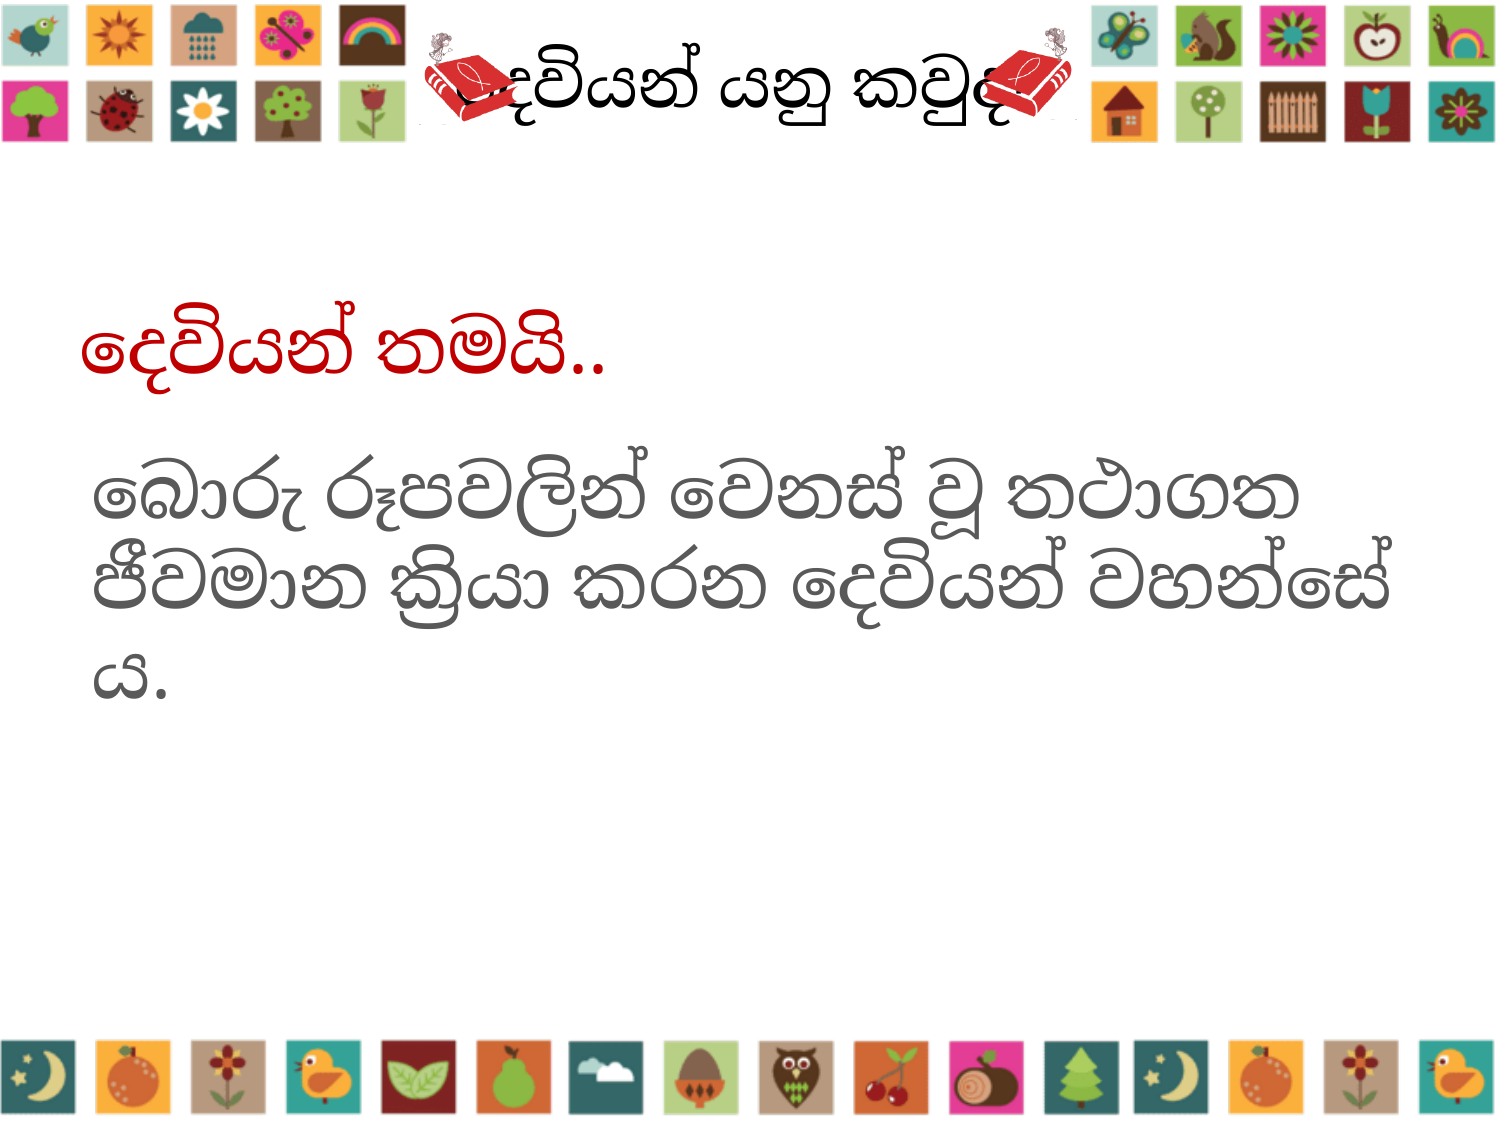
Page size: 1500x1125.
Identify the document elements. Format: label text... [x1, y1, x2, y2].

picture [950, 3, 1500, 150]
text_box දෙවියන් තමයි.. [64, 290, 1412, 396]
picture [0, 3, 550, 150]
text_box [0, 1028, 1500, 1118]
text_box බොරු රූපවලින් වෙනස් වූ තථාගත ජීවමාන ක්‍රියා කරන දෙවියන් වහන්සේ ය. [76, 436, 1424, 722]
text_box දෙවියන් යනු කවුද? [552, 33, 1077, 129]
